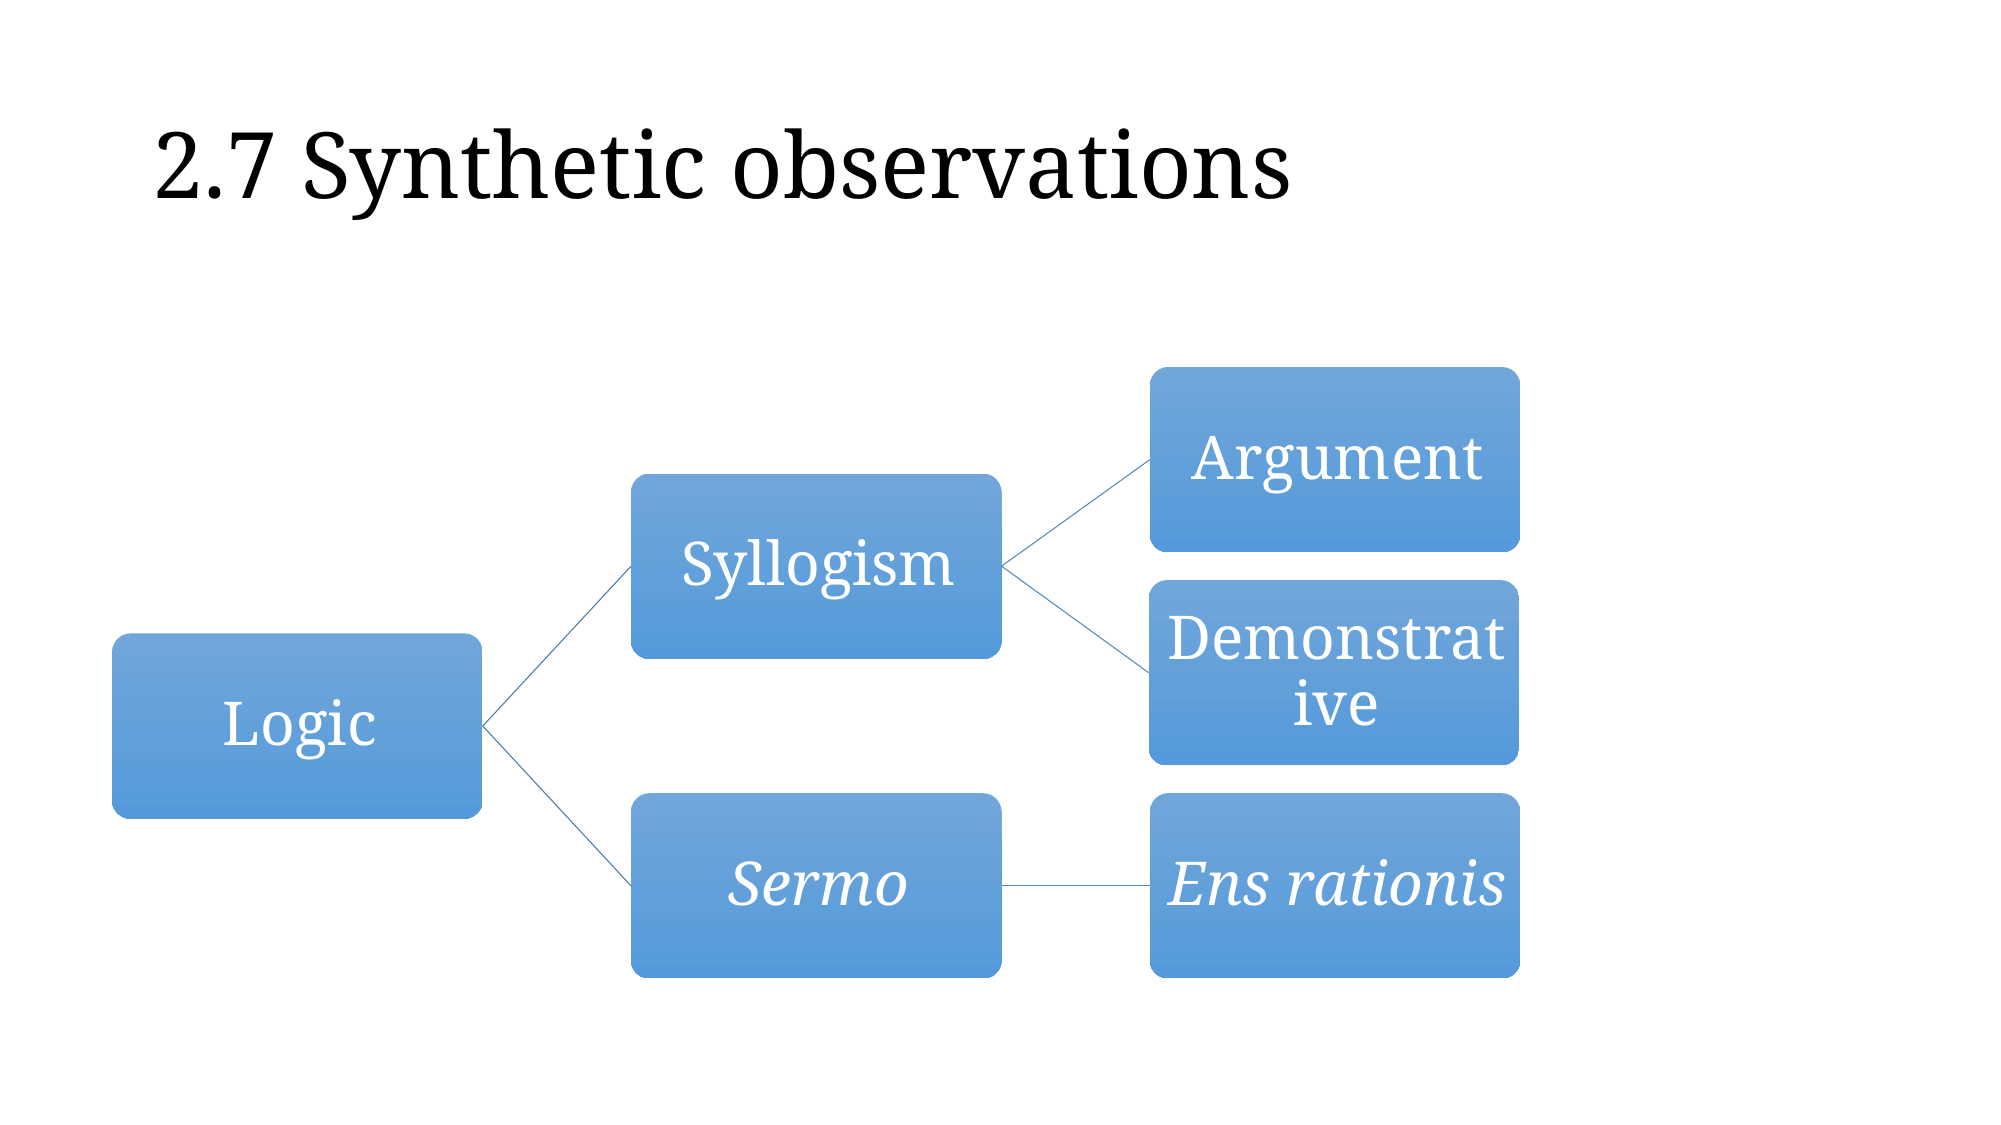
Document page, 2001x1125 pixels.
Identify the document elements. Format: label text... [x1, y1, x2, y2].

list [111, 354, 1522, 992]
title 2.7 Synthetic observations [137, 59, 1863, 278]
